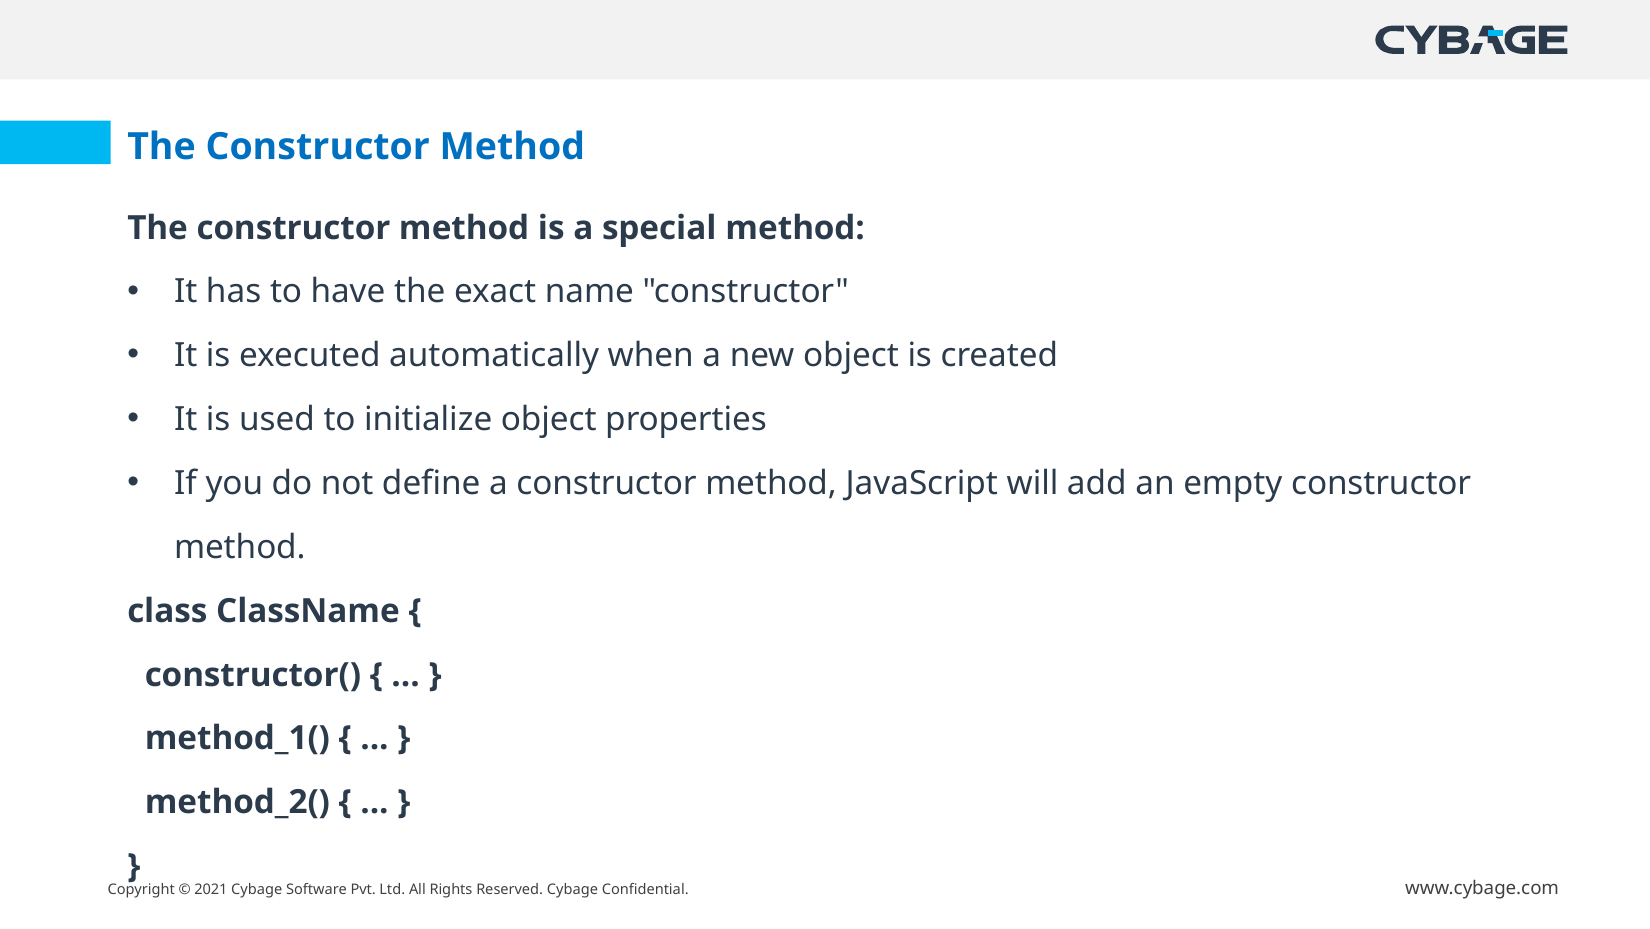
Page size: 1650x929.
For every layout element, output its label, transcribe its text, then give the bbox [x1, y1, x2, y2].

text_box The constructor method is a special method: It has to have the exact name "constructor" It is executed automatically when a new object is created It is used to initialize object properties If you do not define a constructor method, JavaScript will add an empty constructor method. class ClassName { constructor() { ... } method_1() { ... } method_2() { ... } } [110, 173, 1511, 890]
text_box The Constructor Method [110, 114, 1075, 173]
text_box [0, 118, 110, 166]
